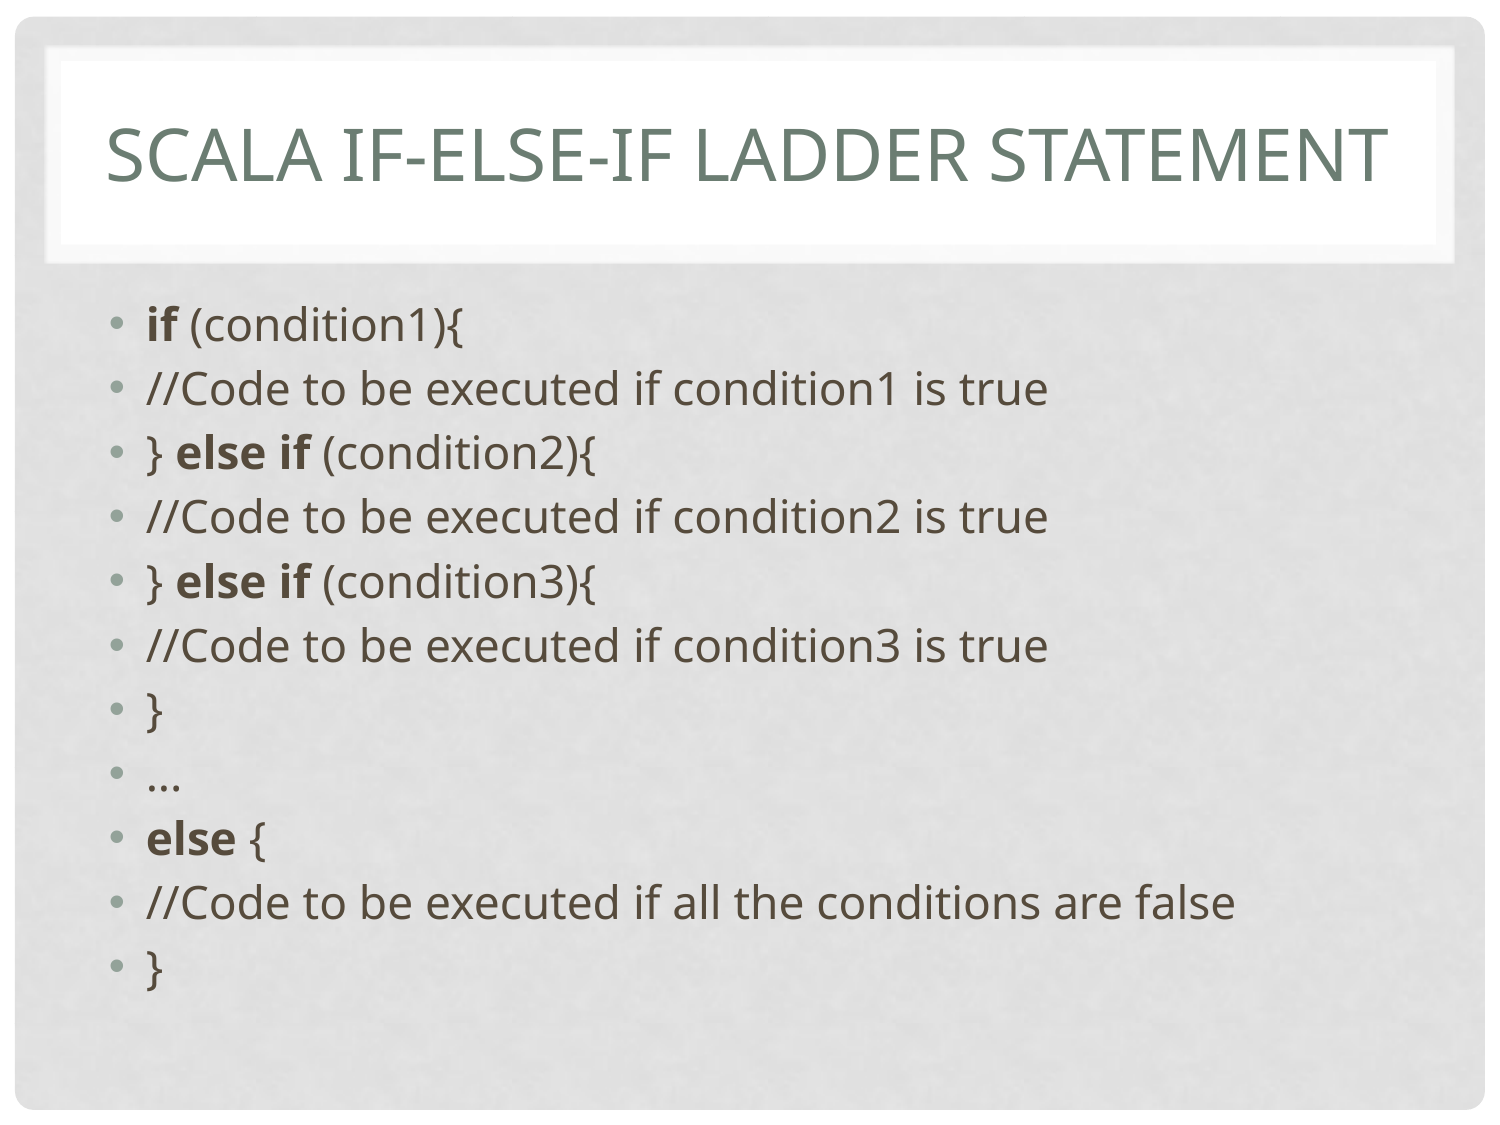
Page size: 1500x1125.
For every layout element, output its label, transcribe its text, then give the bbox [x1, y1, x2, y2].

list if (condition1){ //Code to be executed if condition1 is true } else if (condition2){ //Code to be executed if condition2 is true } else if (condition3){ //Code to be executed if condition3 is true } ... else { //Code to be executed if all the conditions are false } [75, 287, 1425, 1005]
title Scala If-Else-If Ladder Statement [69, 66, 1425, 238]
